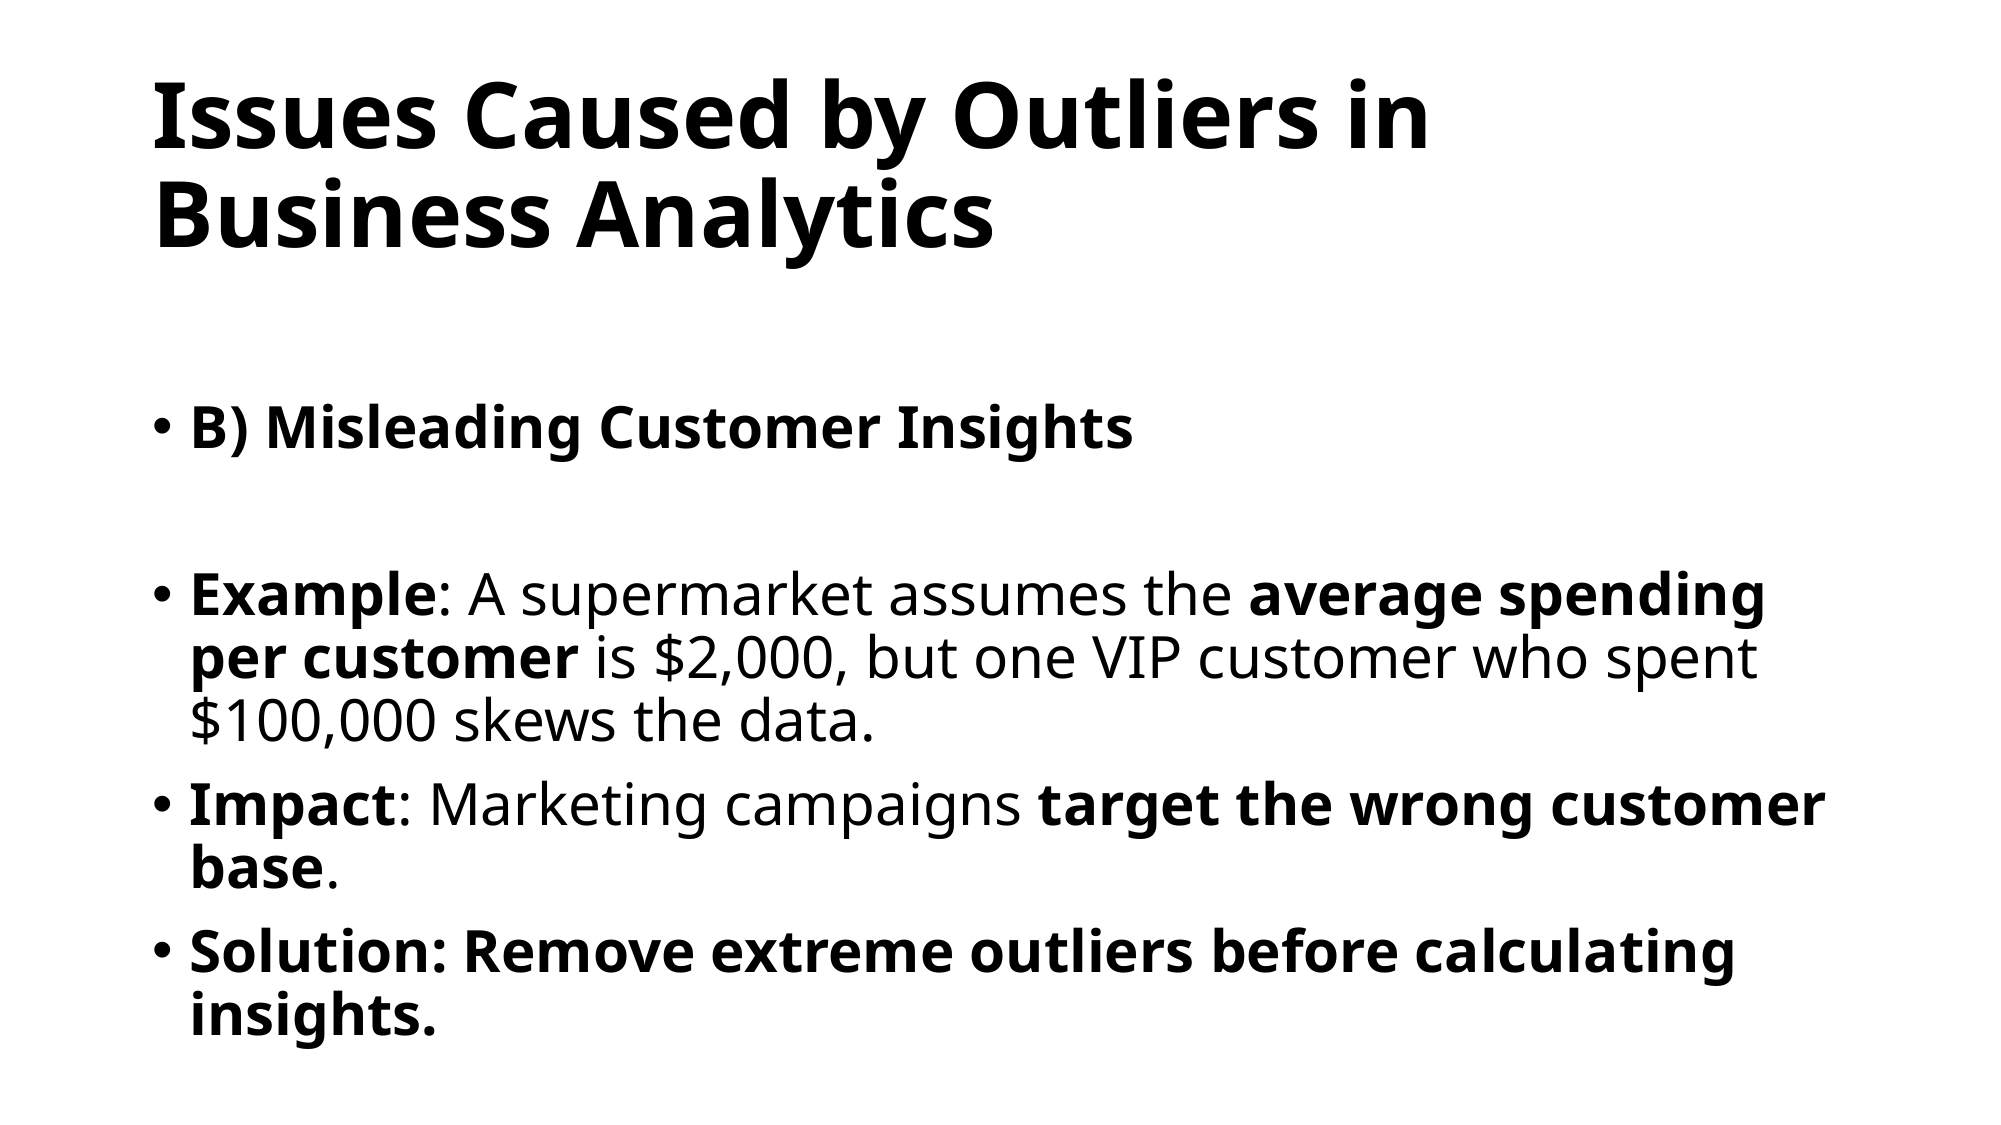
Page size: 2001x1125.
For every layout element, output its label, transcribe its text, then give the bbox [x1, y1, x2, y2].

title Issues Caused by Outliers in Business Analytics [137, 59, 1863, 278]
list B) Misleading Customer Insights Example: A supermarket assumes the average spending per customer is $2,000, but one VIP customer who spent $100,000 skews the data. Impact: Marketing campaigns target the wrong customer base. Solution: Remove extreme outliers before calculating insights. [137, 299, 1863, 1014]
